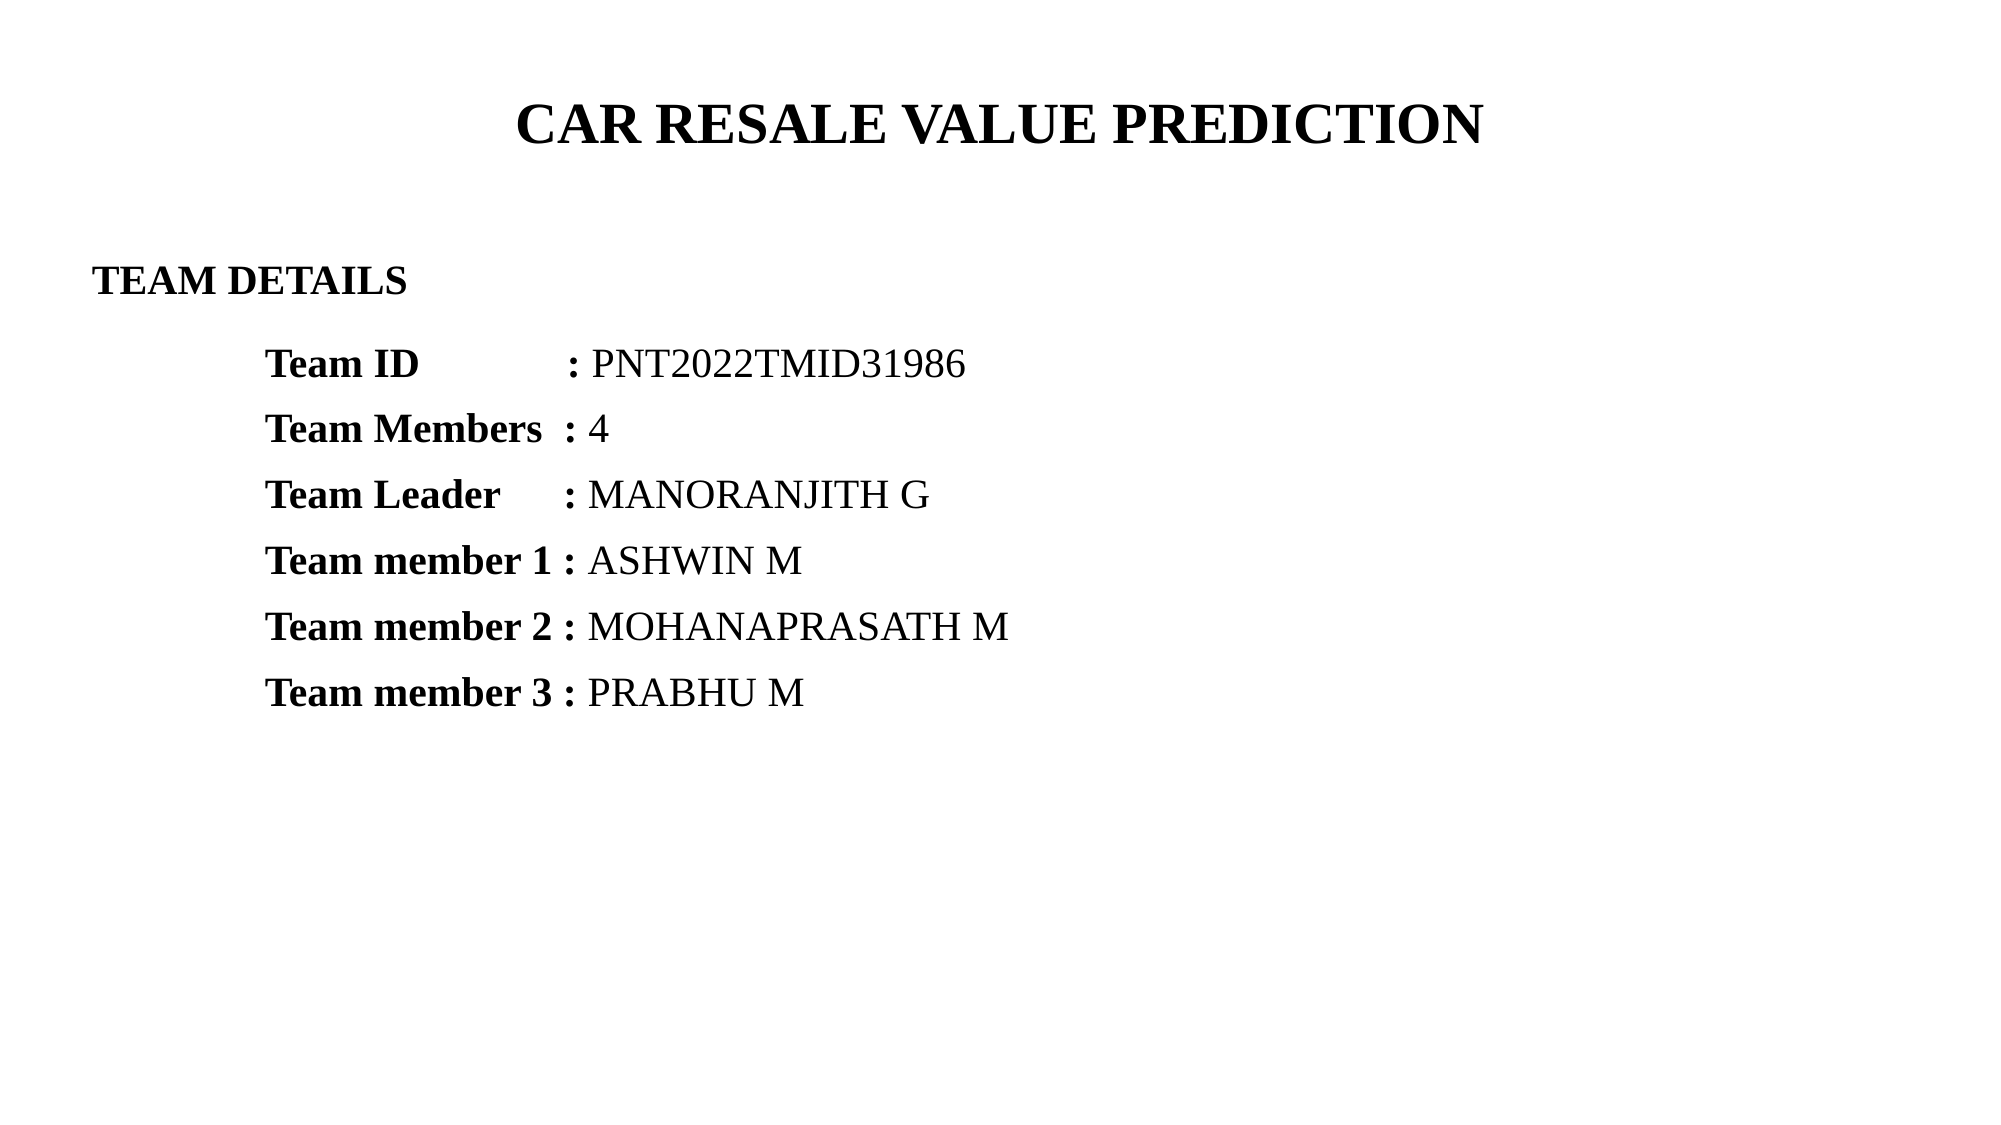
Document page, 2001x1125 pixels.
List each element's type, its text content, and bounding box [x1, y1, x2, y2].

text_box CAR RESALE VALUE PREDICTION [454, 77, 1546, 163]
title TEAM DETAILS [0, 185, 683, 312]
subtitle Team ID : PNT2022TMID31986 Team Members : 4 Team Leader : MANORANJITH G Team member 1 : ASHWIN M Team member 2 : MOHANAPRASATH M Team member 3 : PRABHU M [249, 333, 1750, 955]
